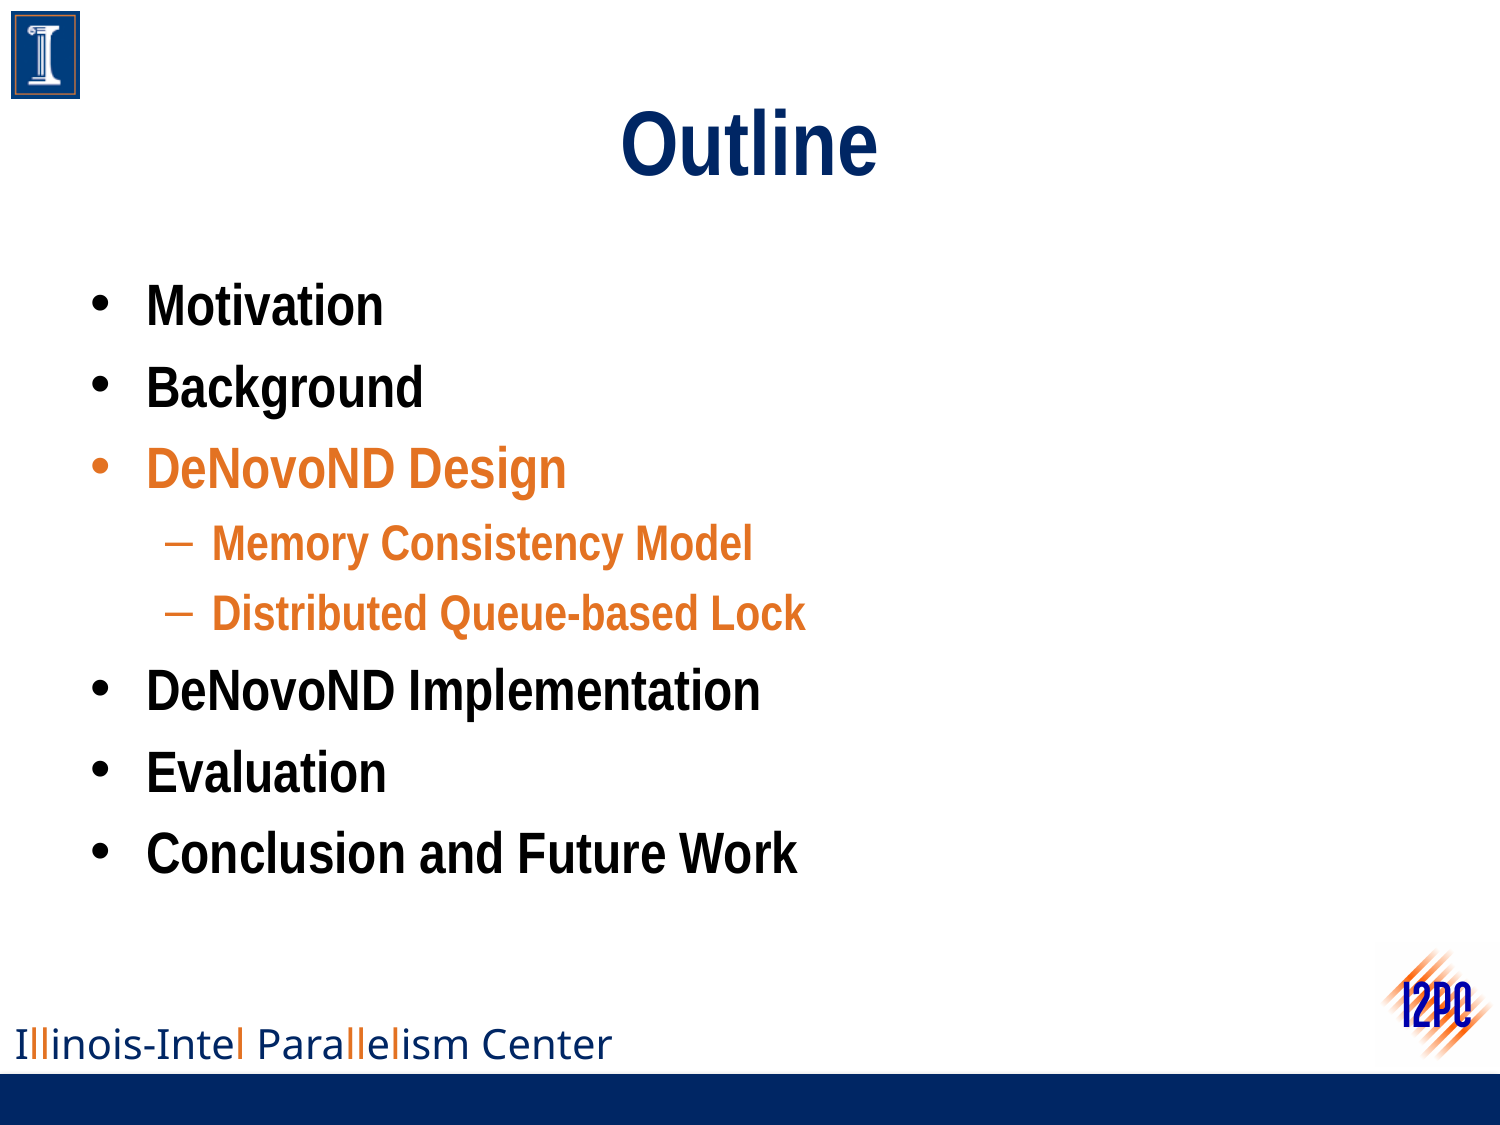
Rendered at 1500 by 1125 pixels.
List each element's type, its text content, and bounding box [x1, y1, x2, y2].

list Motivation Background DeNovoND Design Memory Consistency Model Distributed Queue-based Lock DeNovoND Implementation Evaluation Conclusion and Future Work [75, 259, 1425, 1002]
picture [1375, 942, 1500, 1067]
picture [11, 11, 80, 99]
title Outline [75, 45, 1425, 233]
